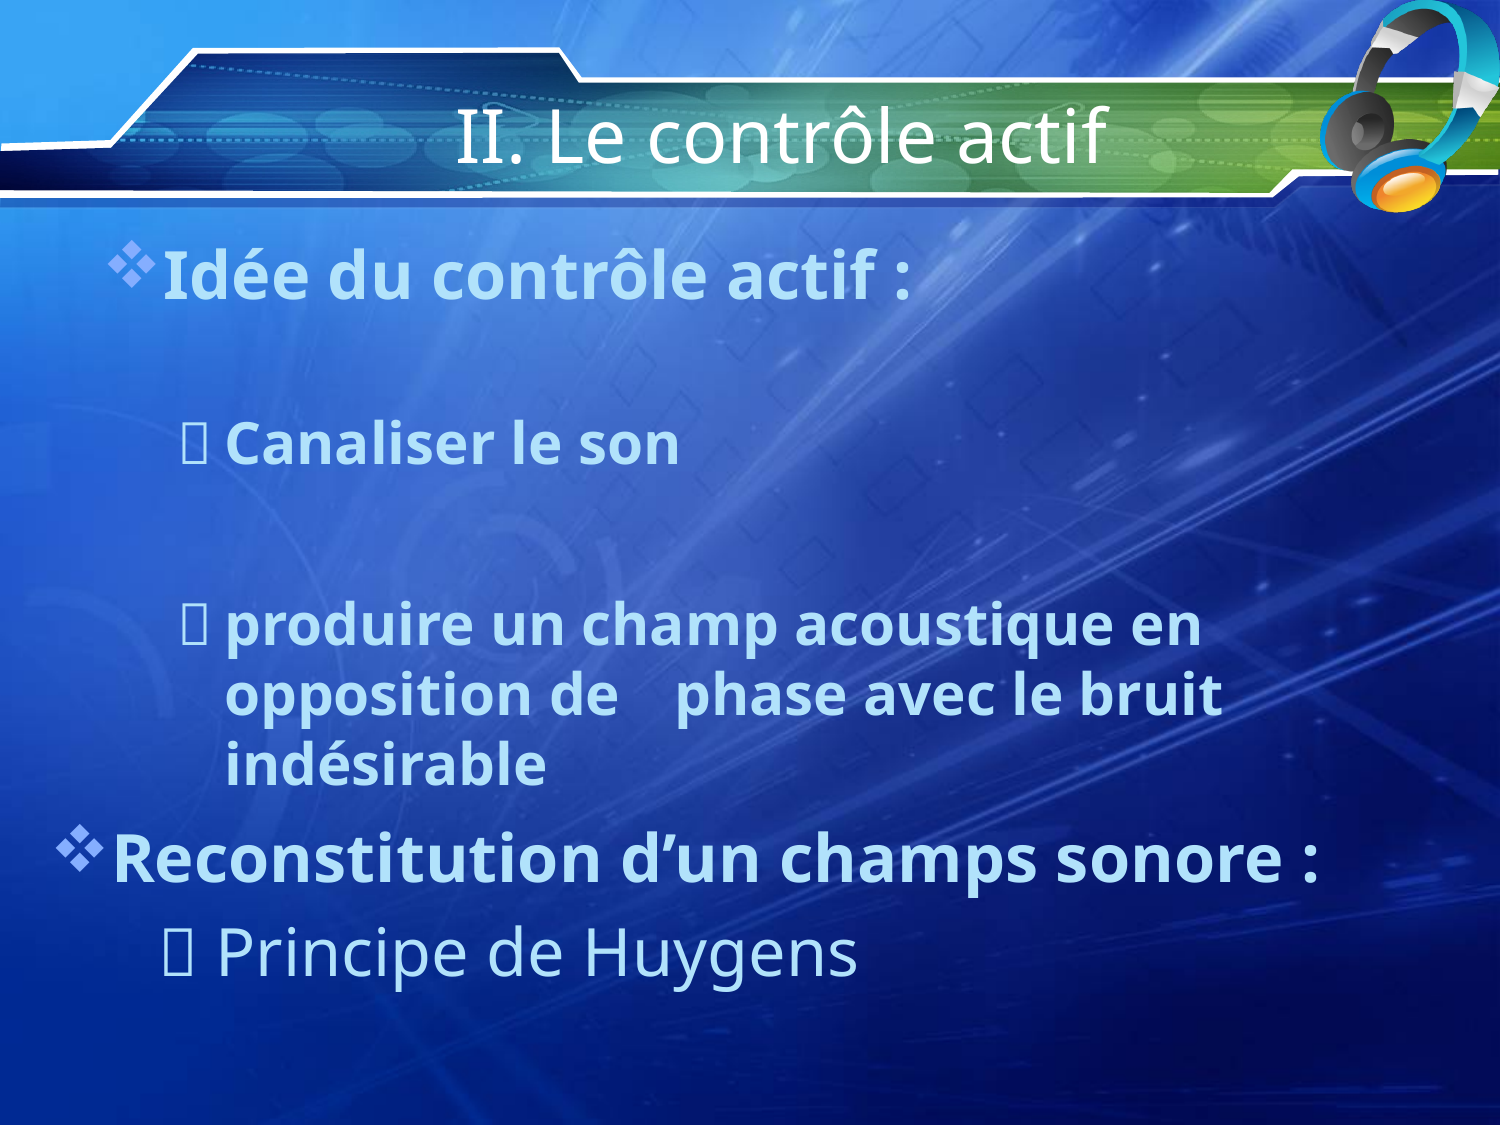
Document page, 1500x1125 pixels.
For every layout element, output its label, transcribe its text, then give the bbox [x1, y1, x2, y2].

list Idée du contrôle actif :  Canaliser le son  produire un champ acoustique en opposition de phase avec le bruit indésirable [87, 224, 1438, 762]
picture [0, 0, 1500, 1125]
title II. Le contrôle actif [174, 87, 1388, 181]
text_box Reconstitution d’un champs sonore :  Principe de Huygens [35, 808, 1386, 1125]
